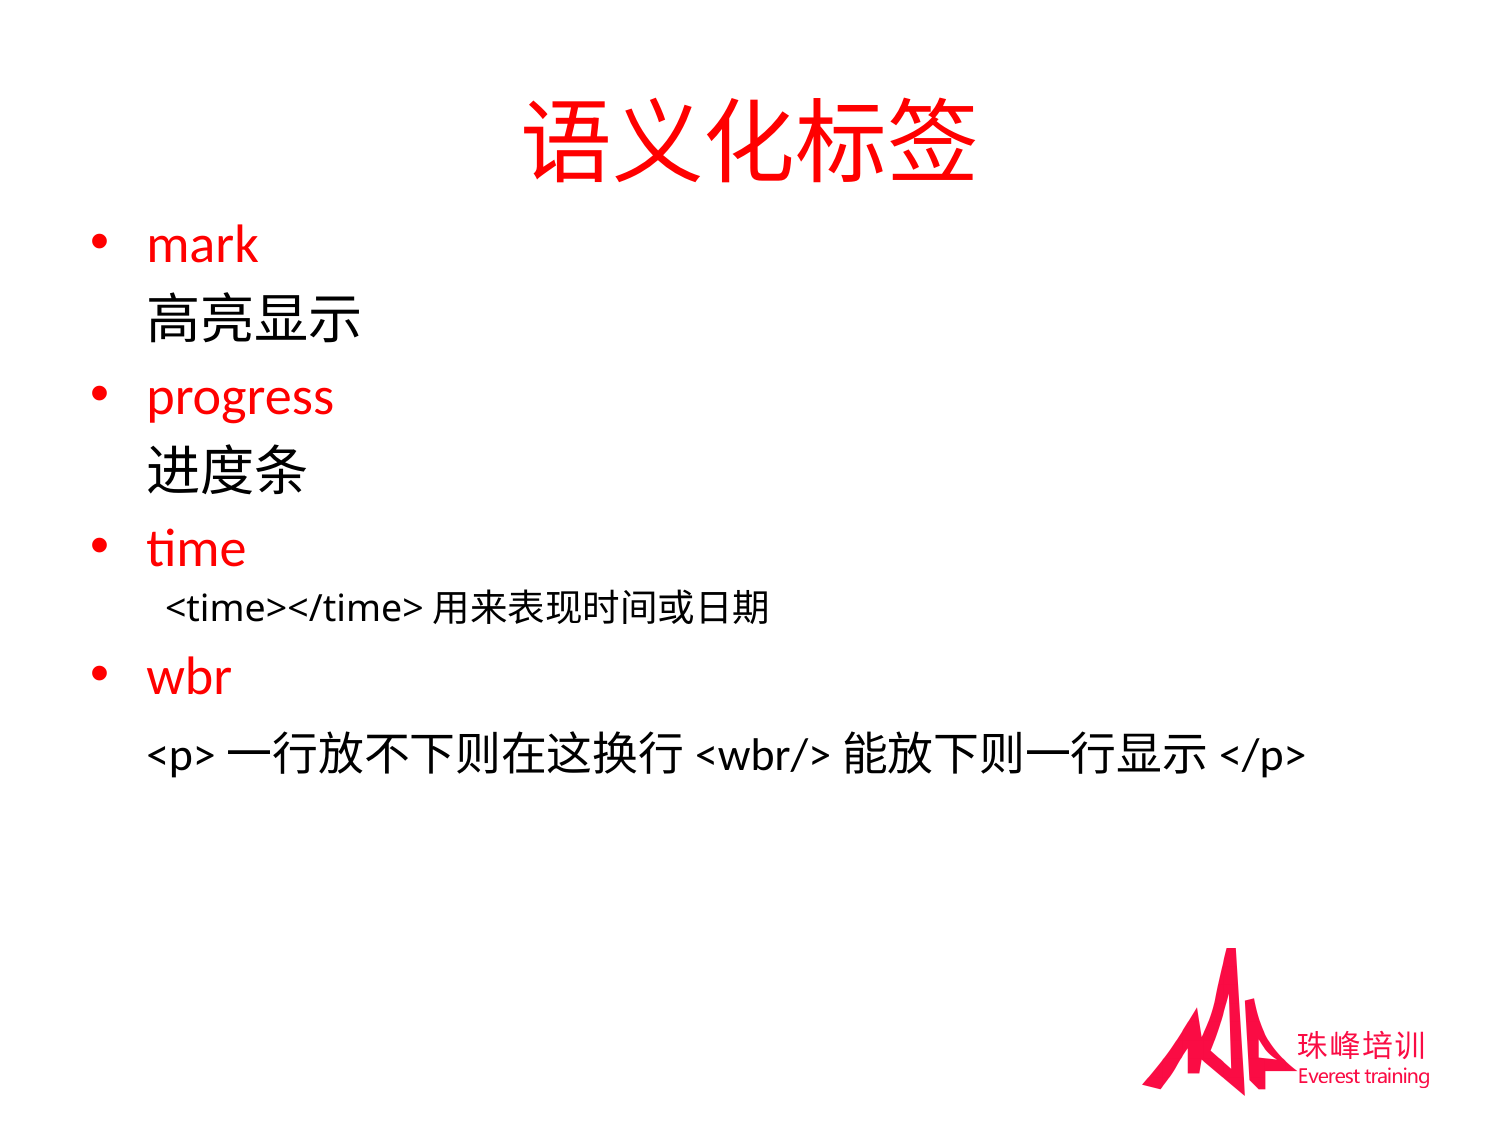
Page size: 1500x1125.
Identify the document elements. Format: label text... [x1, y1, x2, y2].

picture [1142, 948, 1429, 1097]
list mark 高亮显示 progress 进度条 time <time></time>用来表现时间或日期 wbr <p>一行放不下则在这换行<wbr/>能放下则一行显示</p> [75, 200, 1459, 1003]
title 语义化标签 [75, 45, 1425, 200]
